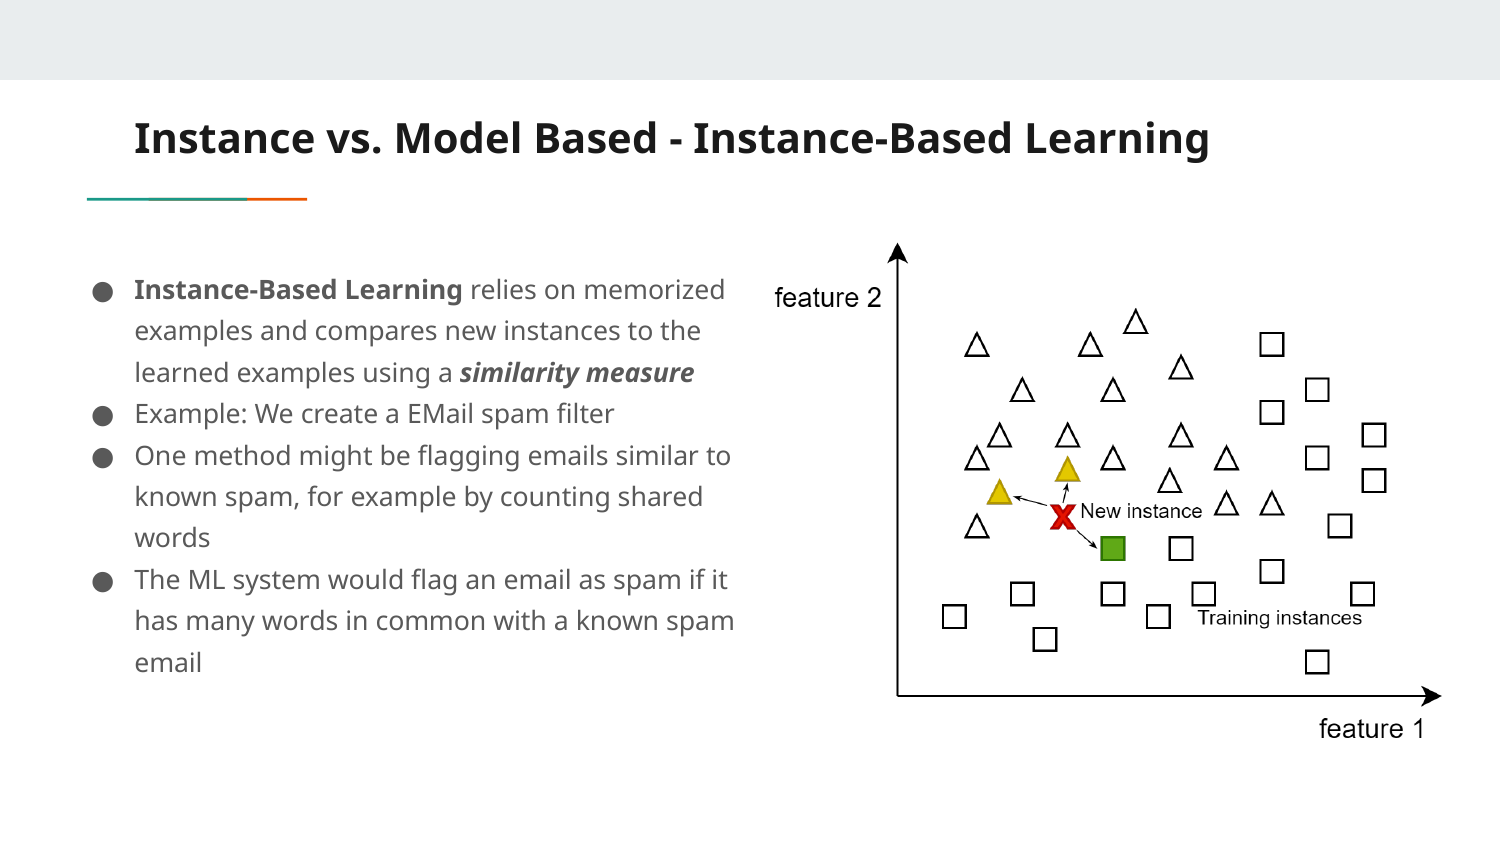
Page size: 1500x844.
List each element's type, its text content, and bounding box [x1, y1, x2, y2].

picture [760, 224, 1461, 765]
title Instance vs. Model Based - Instance-Based Learning [119, 93, 1381, 182]
list Instance-Based Learning relies on memorized examples and compares new instances to the learned examples using a similarity measure Example: We create a EMail spam filter One method might be flagging emails similar to known spam, for example by counting shared words The ML system would flag an email as spam if it has many words in common with a known spam email [59, 250, 750, 739]
